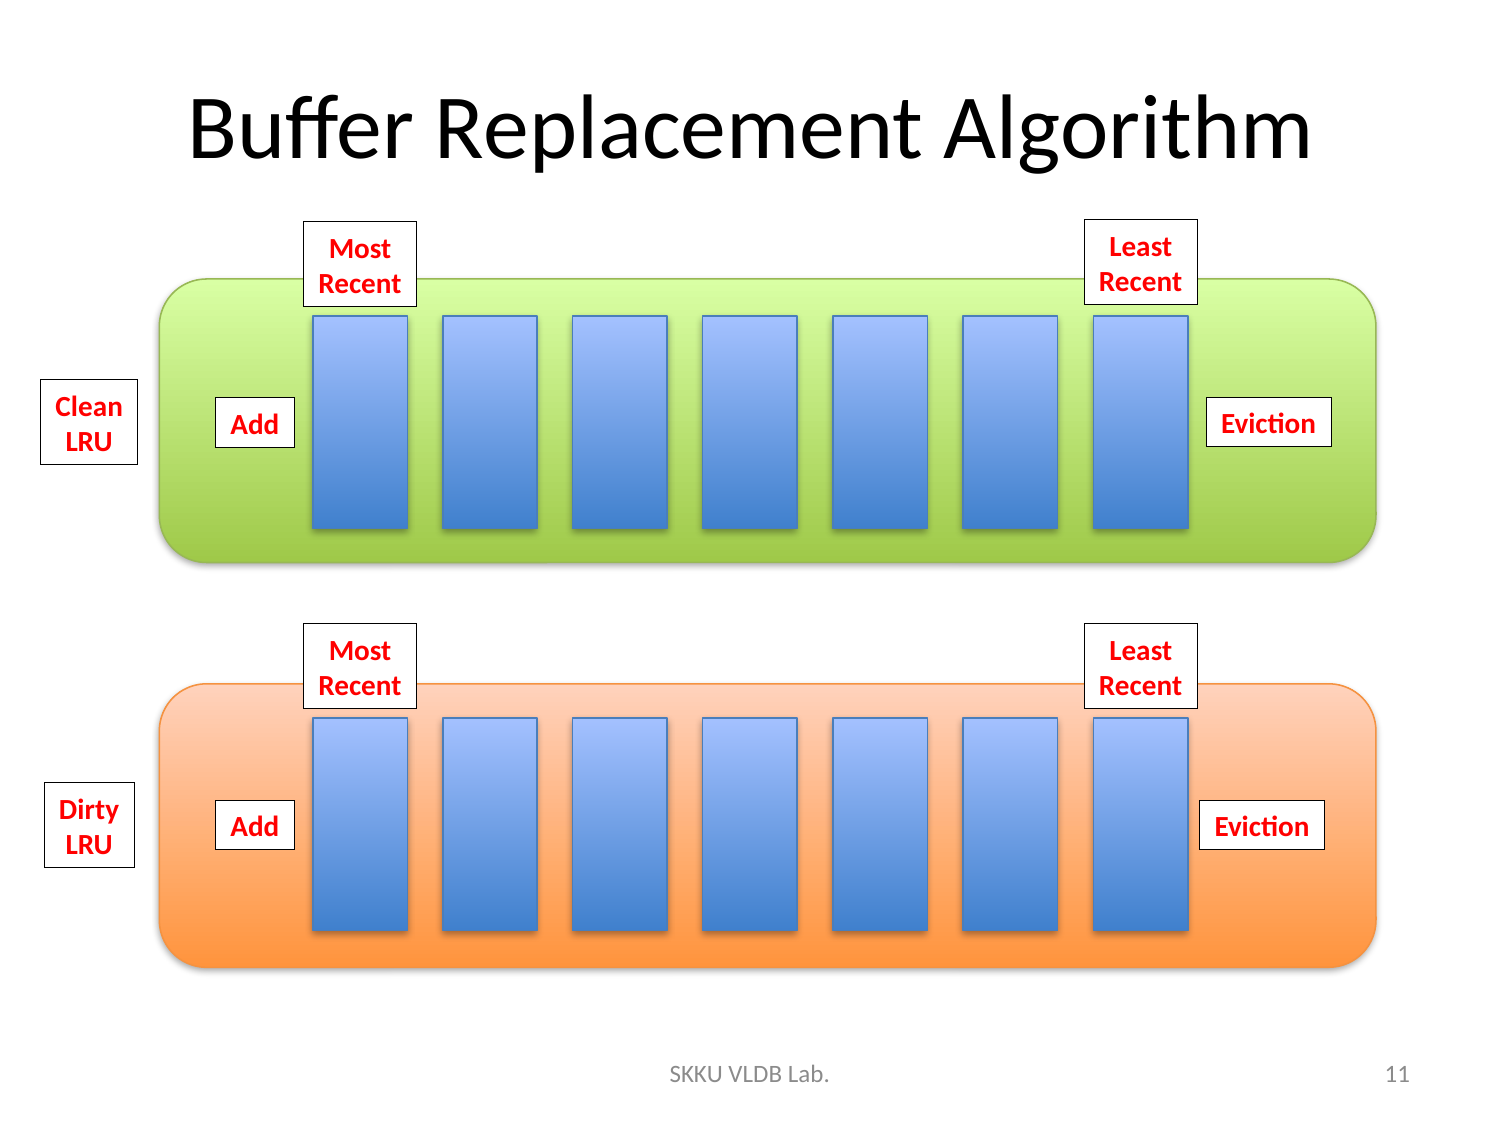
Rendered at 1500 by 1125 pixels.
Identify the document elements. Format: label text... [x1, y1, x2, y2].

text_box Most Recent [303, 221, 417, 307]
text_box [158, 278, 1377, 564]
text_box Add [215, 800, 295, 850]
text_box Add [215, 397, 295, 448]
text_box [1093, 717, 1189, 931]
text_box Eviction [1206, 397, 1332, 447]
text_box [962, 717, 1058, 931]
text_box [158, 683, 1377, 969]
text_box Clean LRU [40, 379, 138, 465]
text_box [572, 717, 668, 931]
text_box Least Recent [1084, 219, 1198, 305]
text_box [832, 315, 928, 529]
text_box Eviction [1199, 800, 1325, 850]
text_box [312, 315, 408, 529]
text_box Most Recent [303, 623, 417, 709]
text_box [442, 717, 538, 931]
slide_number 11 [1074, 1042, 1425, 1103]
text_box [572, 315, 668, 529]
title Buffer Replacement Algorithm [101, 45, 1402, 198]
text_box [832, 717, 928, 931]
text_box [702, 315, 798, 529]
text_box Least Recent [1084, 623, 1198, 709]
text_box [702, 717, 798, 931]
text_box [962, 315, 1058, 529]
footer SKKU VLDB Lab. [512, 1042, 988, 1103]
text_box [442, 315, 538, 529]
text_box [1093, 315, 1189, 529]
text_box [312, 717, 408, 931]
text_box Dirty LRU [44, 782, 135, 868]
